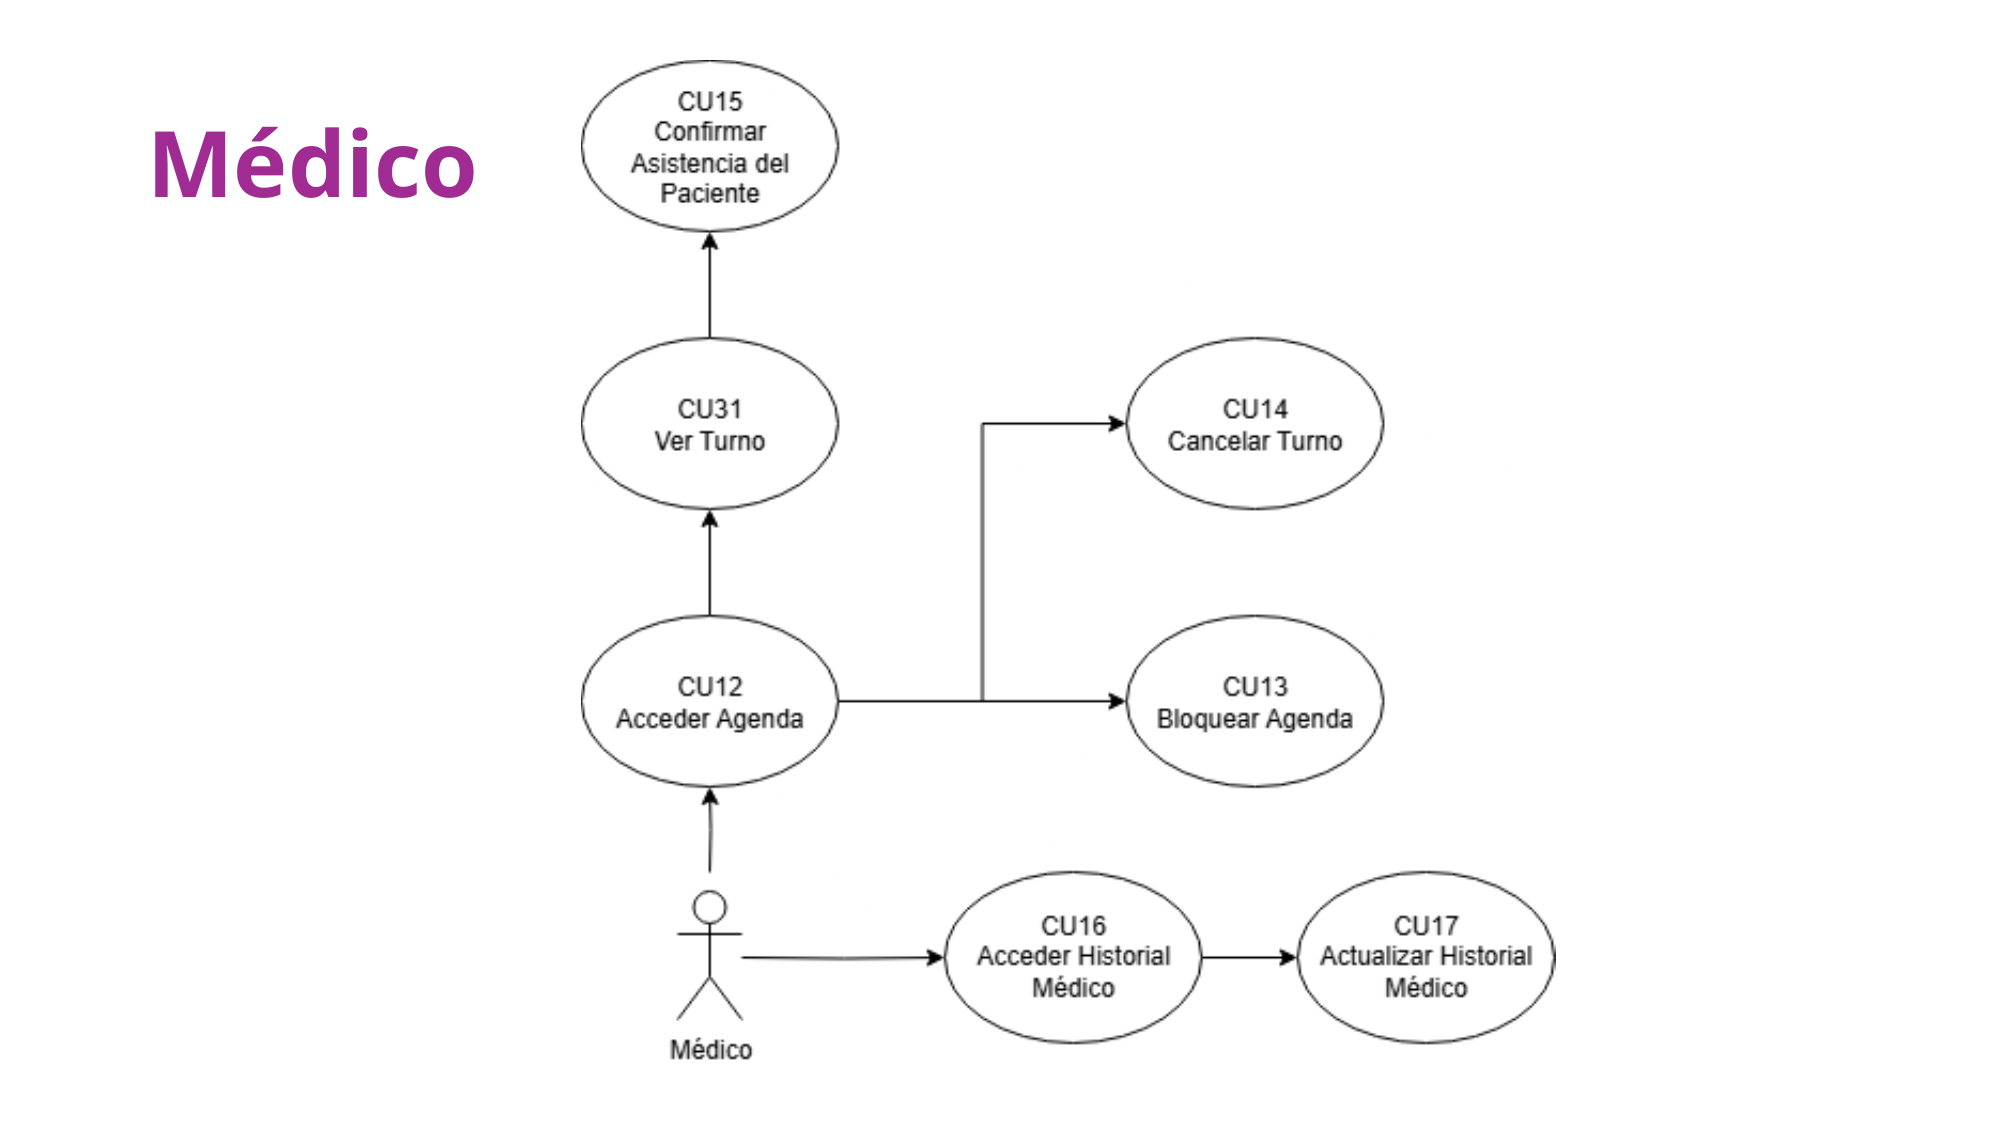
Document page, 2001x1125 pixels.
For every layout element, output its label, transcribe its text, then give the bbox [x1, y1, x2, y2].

picture [581, 59, 1556, 1067]
title Médico [44, 59, 581, 277]
